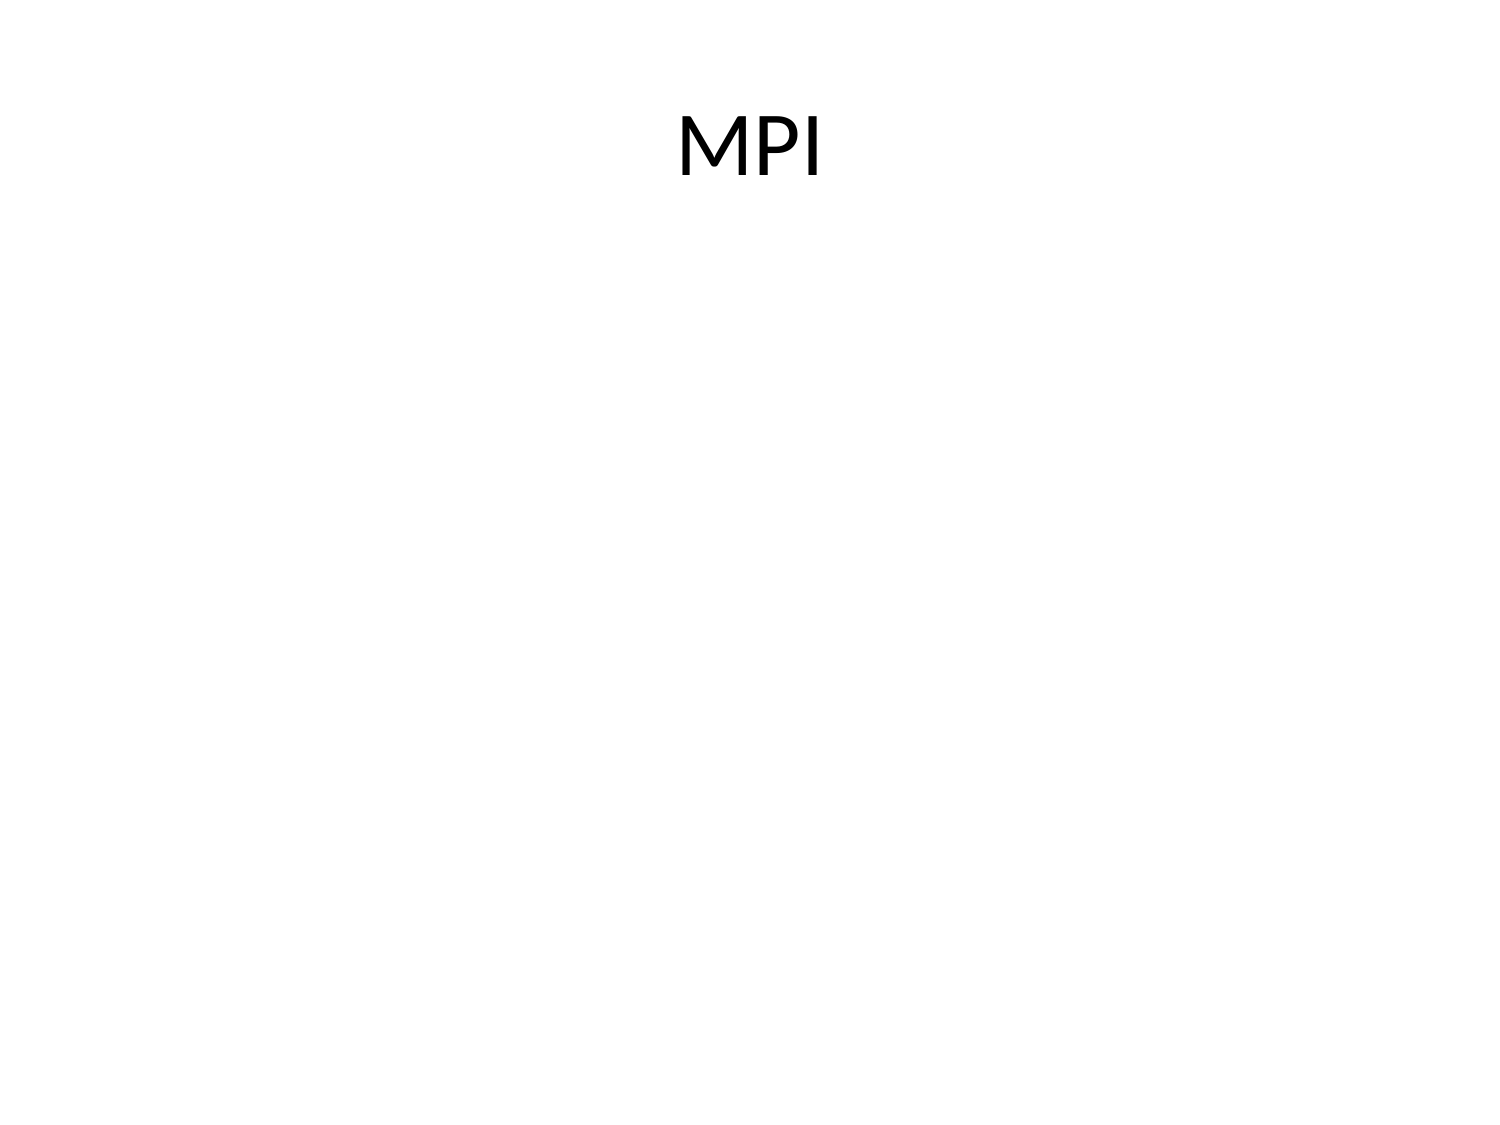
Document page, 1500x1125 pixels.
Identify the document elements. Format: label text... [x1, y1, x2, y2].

title MPI [75, 45, 1425, 233]
